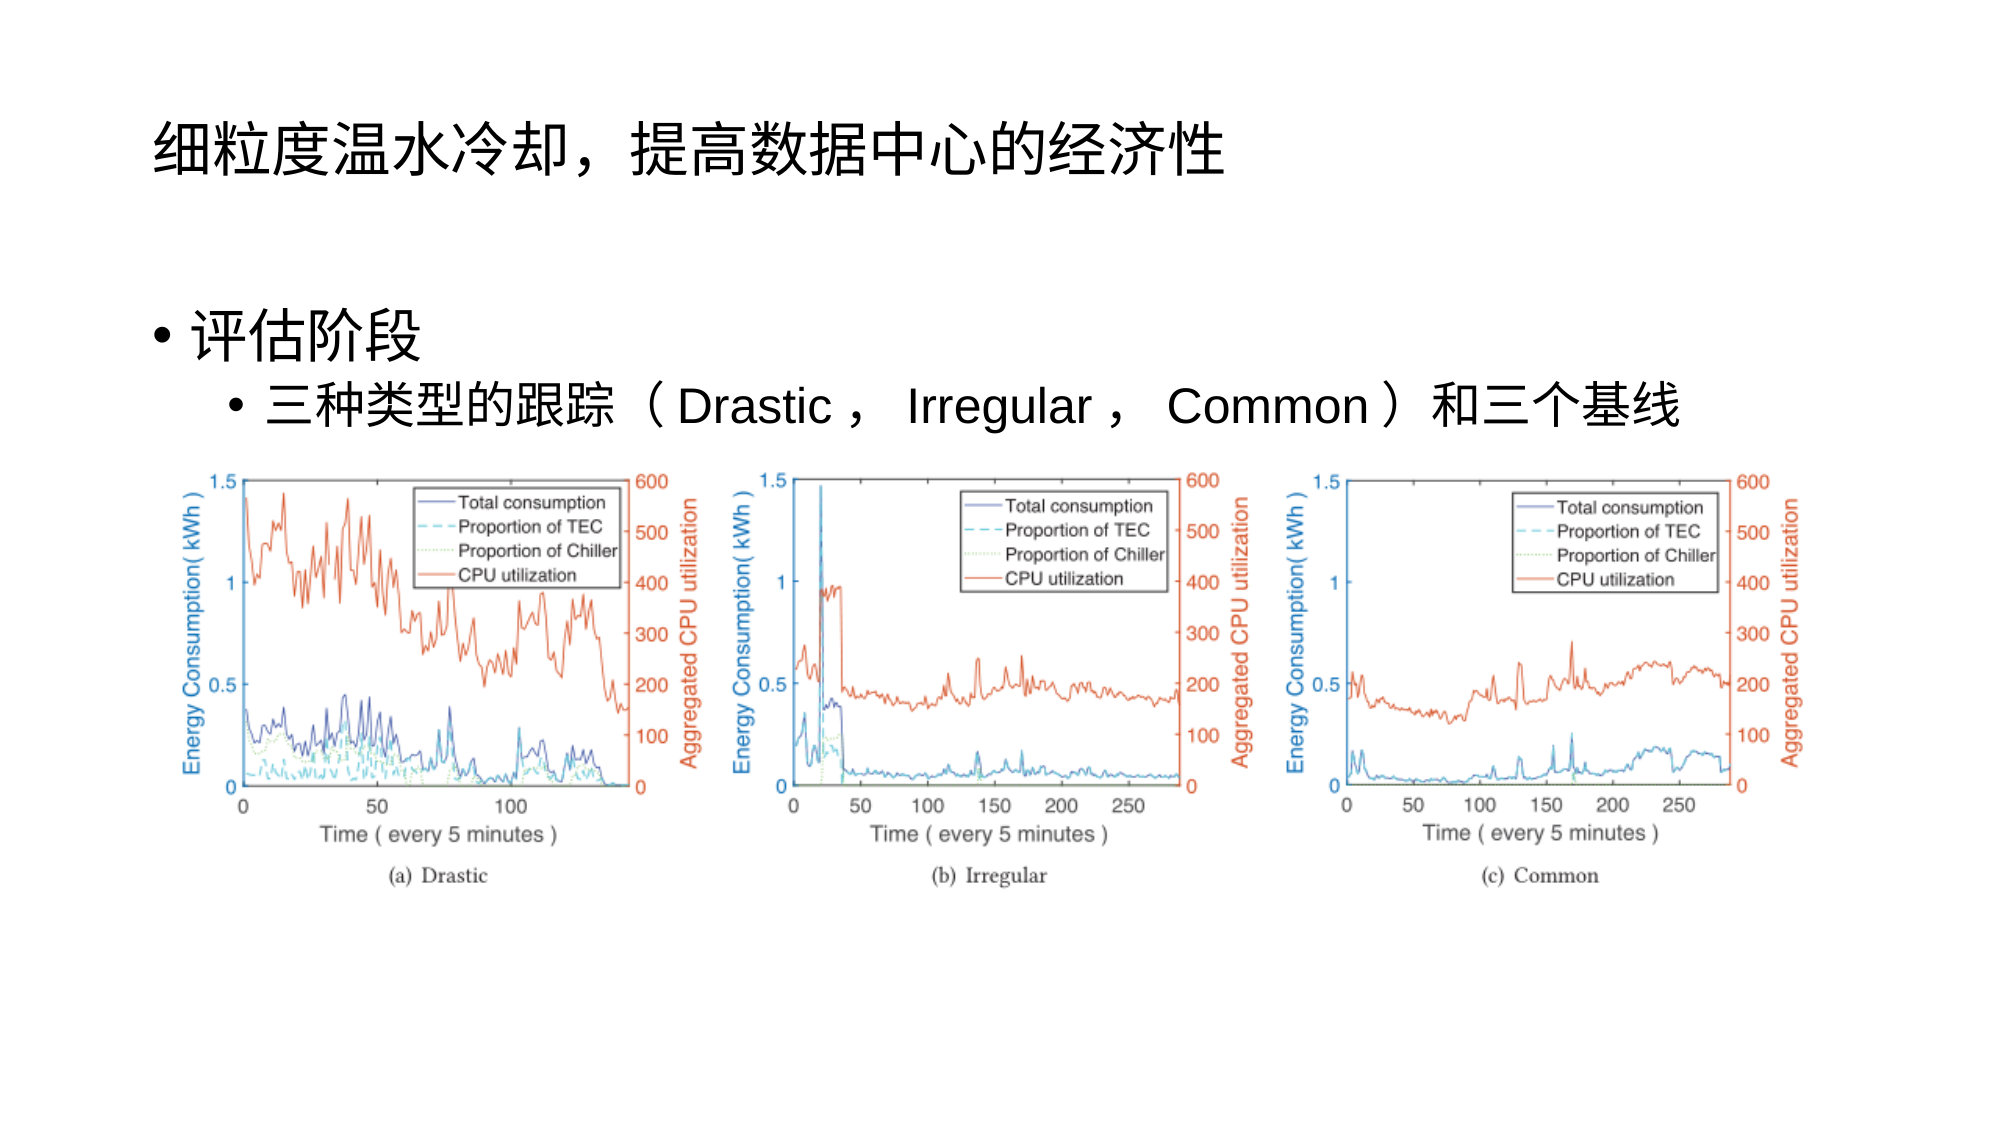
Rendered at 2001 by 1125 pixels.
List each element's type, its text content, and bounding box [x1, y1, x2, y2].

list 评估阶段 三种类型的跟踪（Drastic，Irregular，Common）和三个基线 [137, 299, 1863, 1014]
title 细粒度温水冷却，提高数据中心的经济性 [137, 111, 1863, 299]
picture [158, 435, 1842, 908]
